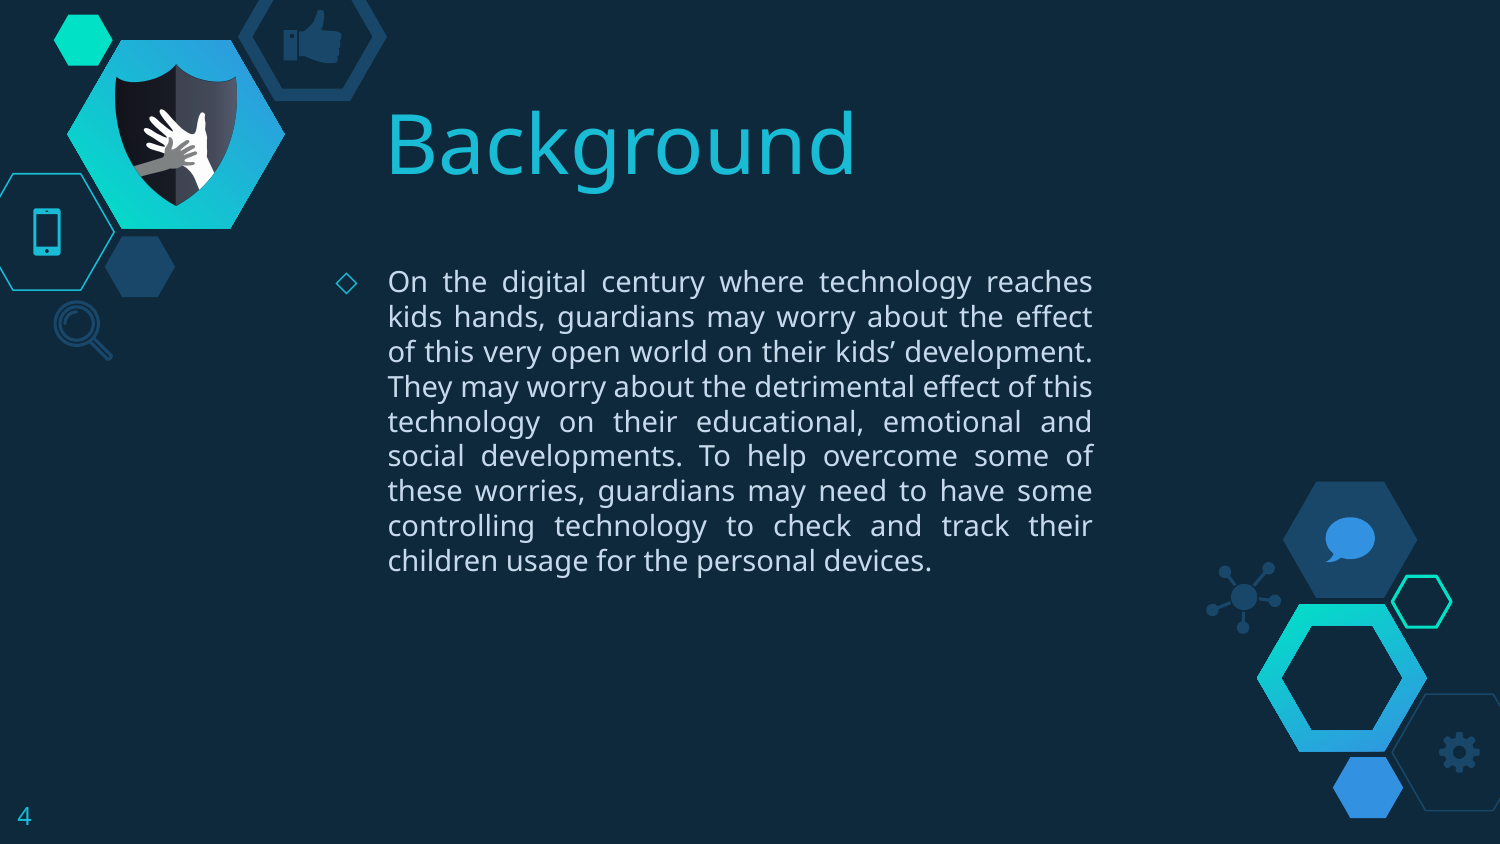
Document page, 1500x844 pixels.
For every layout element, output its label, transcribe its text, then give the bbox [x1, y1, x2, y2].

title Background [369, 99, 1181, 206]
slide_number 4 [2, 785, 93, 844]
list On the digital century where technology reaches kids hands, guardians may worry about the effect of this very open world on their kids’ development. They may worry about the detrimental effect of this technology on their educational, emotional and social developments. To help overcome some of these worries, guardians may need to have some controlling technology to check and track their children usage for the personal devices. [297, 247, 1109, 643]
picture [115, 64, 237, 206]
